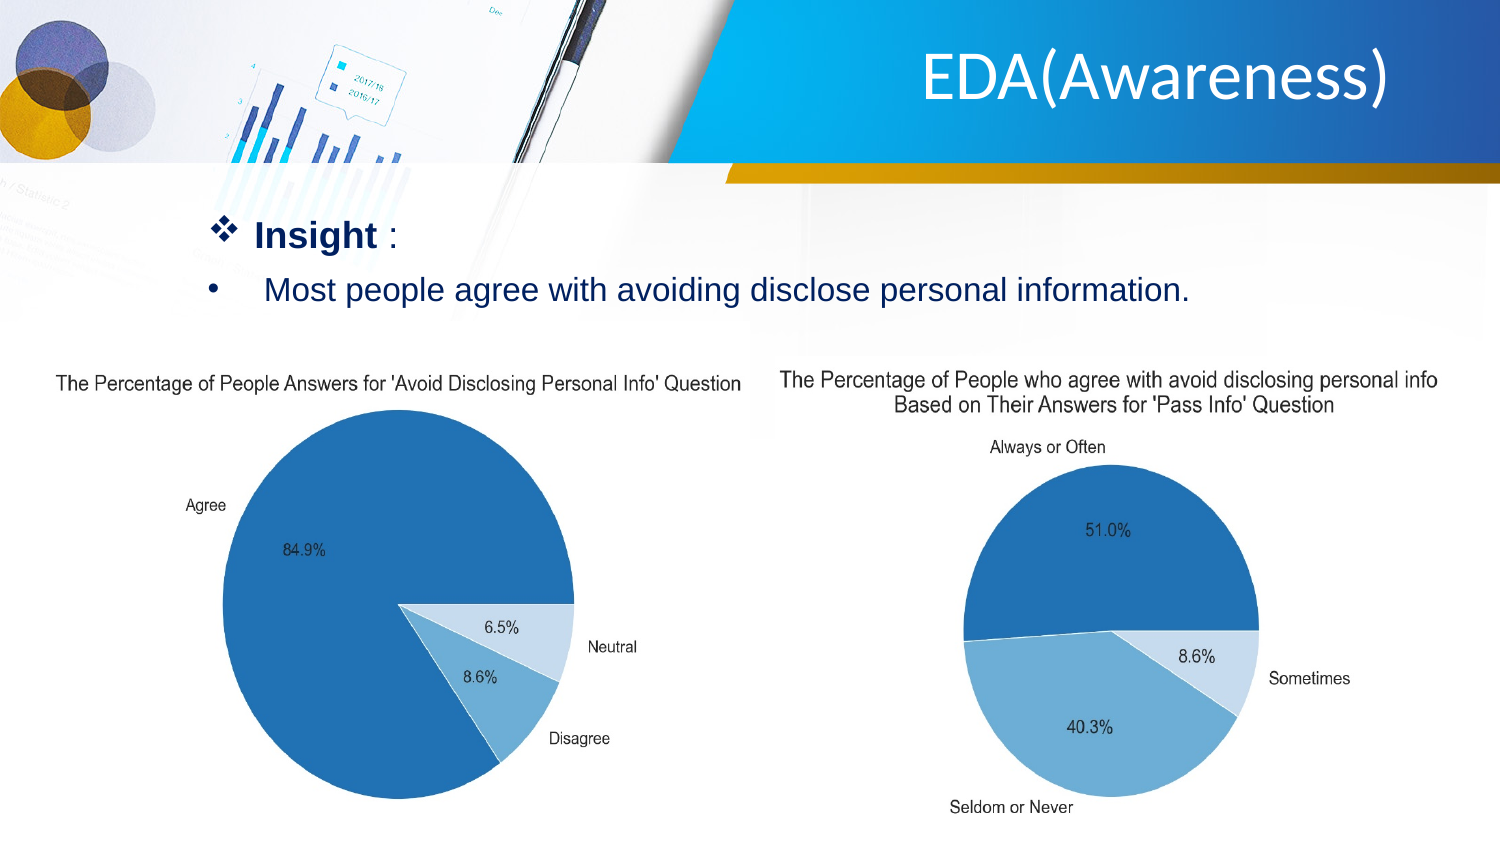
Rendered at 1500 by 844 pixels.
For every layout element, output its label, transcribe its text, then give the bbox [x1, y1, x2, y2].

title EDA(Awareness) [875, 21, 1407, 122]
picture [0, 0, 1500, 844]
list Insight : Most people agree with avoiding disclose personal information. [173, 196, 1277, 322]
